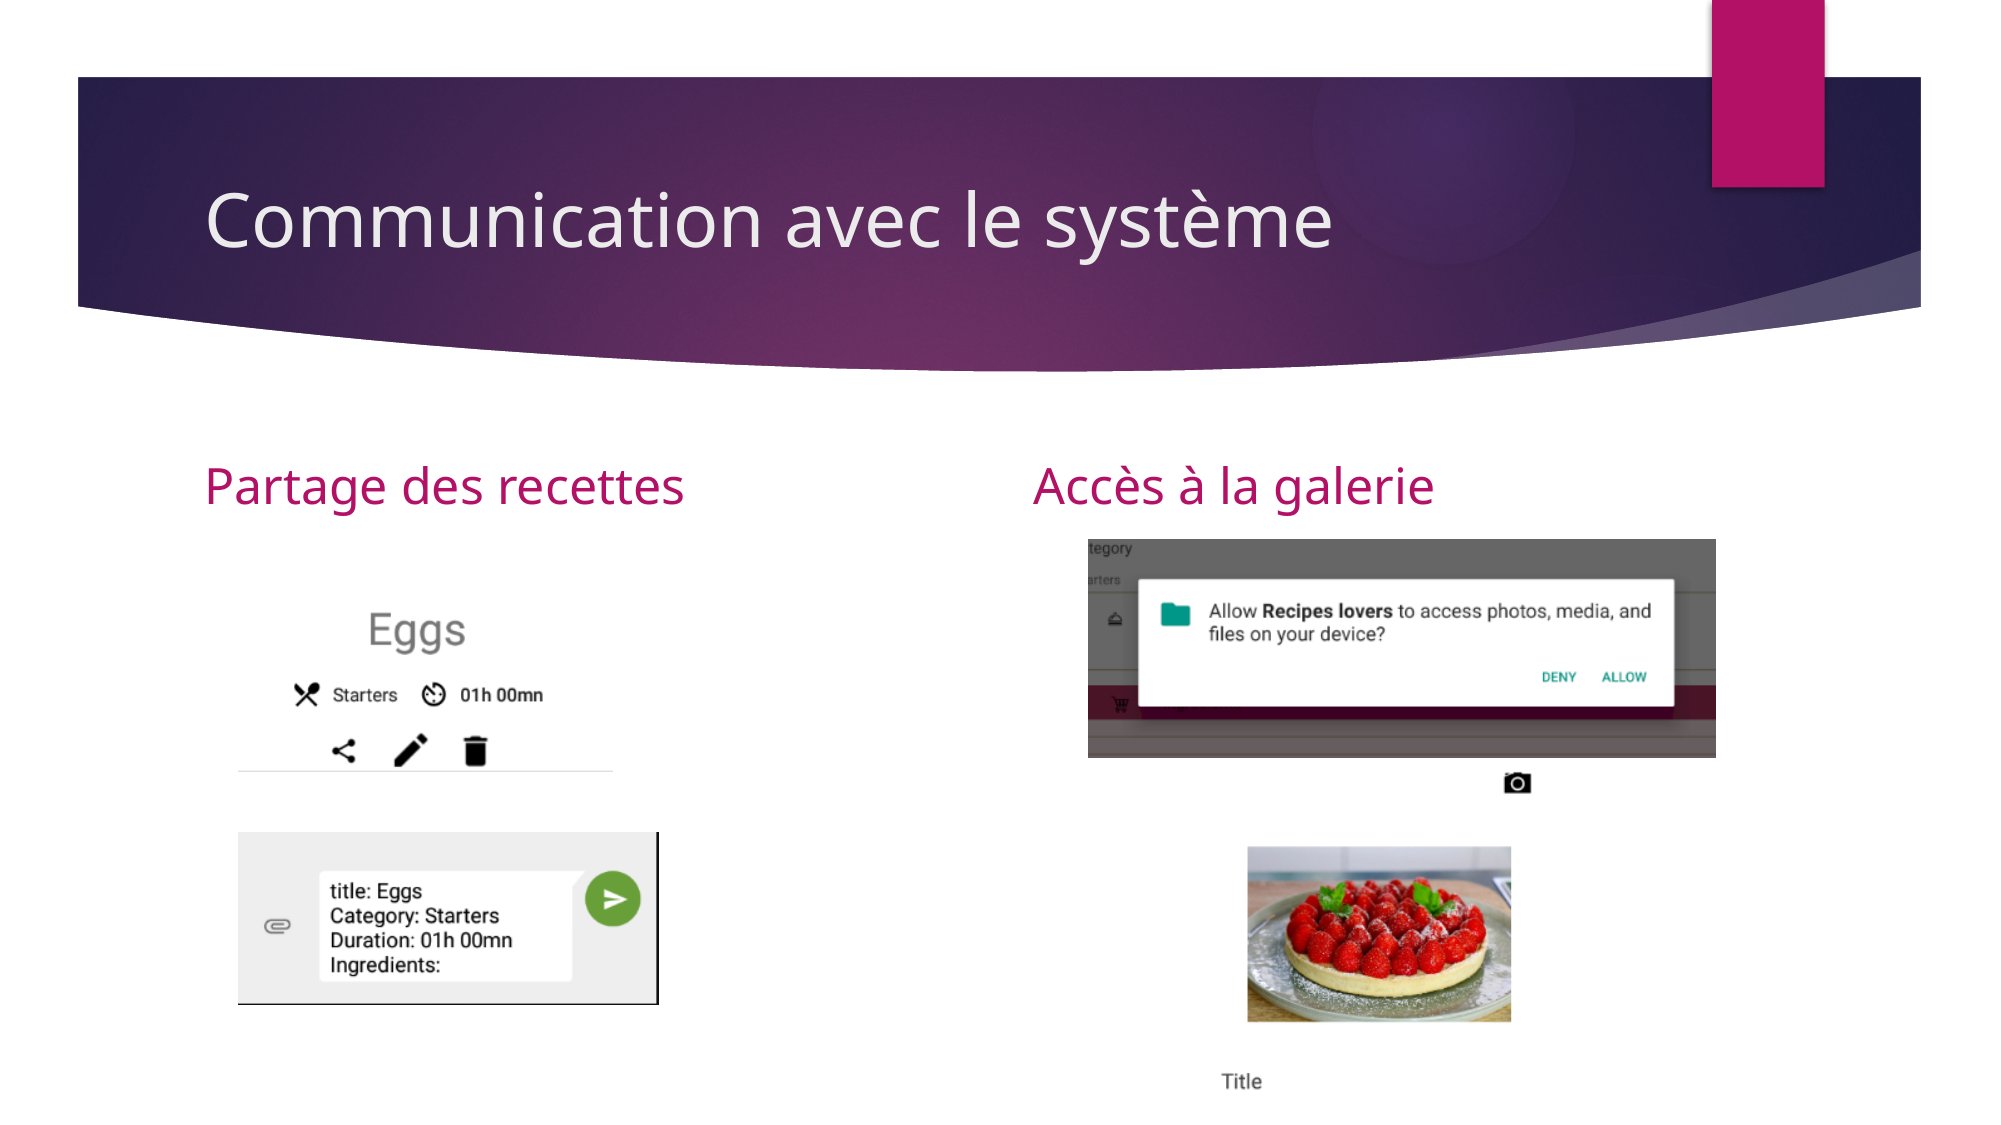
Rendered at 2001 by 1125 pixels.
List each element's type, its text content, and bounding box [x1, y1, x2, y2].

picture [1200, 765, 1574, 1093]
list Accès à la galerie [1018, 427, 1810, 522]
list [1088, 539, 1716, 759]
title Communication avec le système [189, 159, 1627, 276]
picture [238, 582, 613, 772]
picture [238, 832, 659, 1006]
list Partage des recettes [189, 427, 981, 522]
